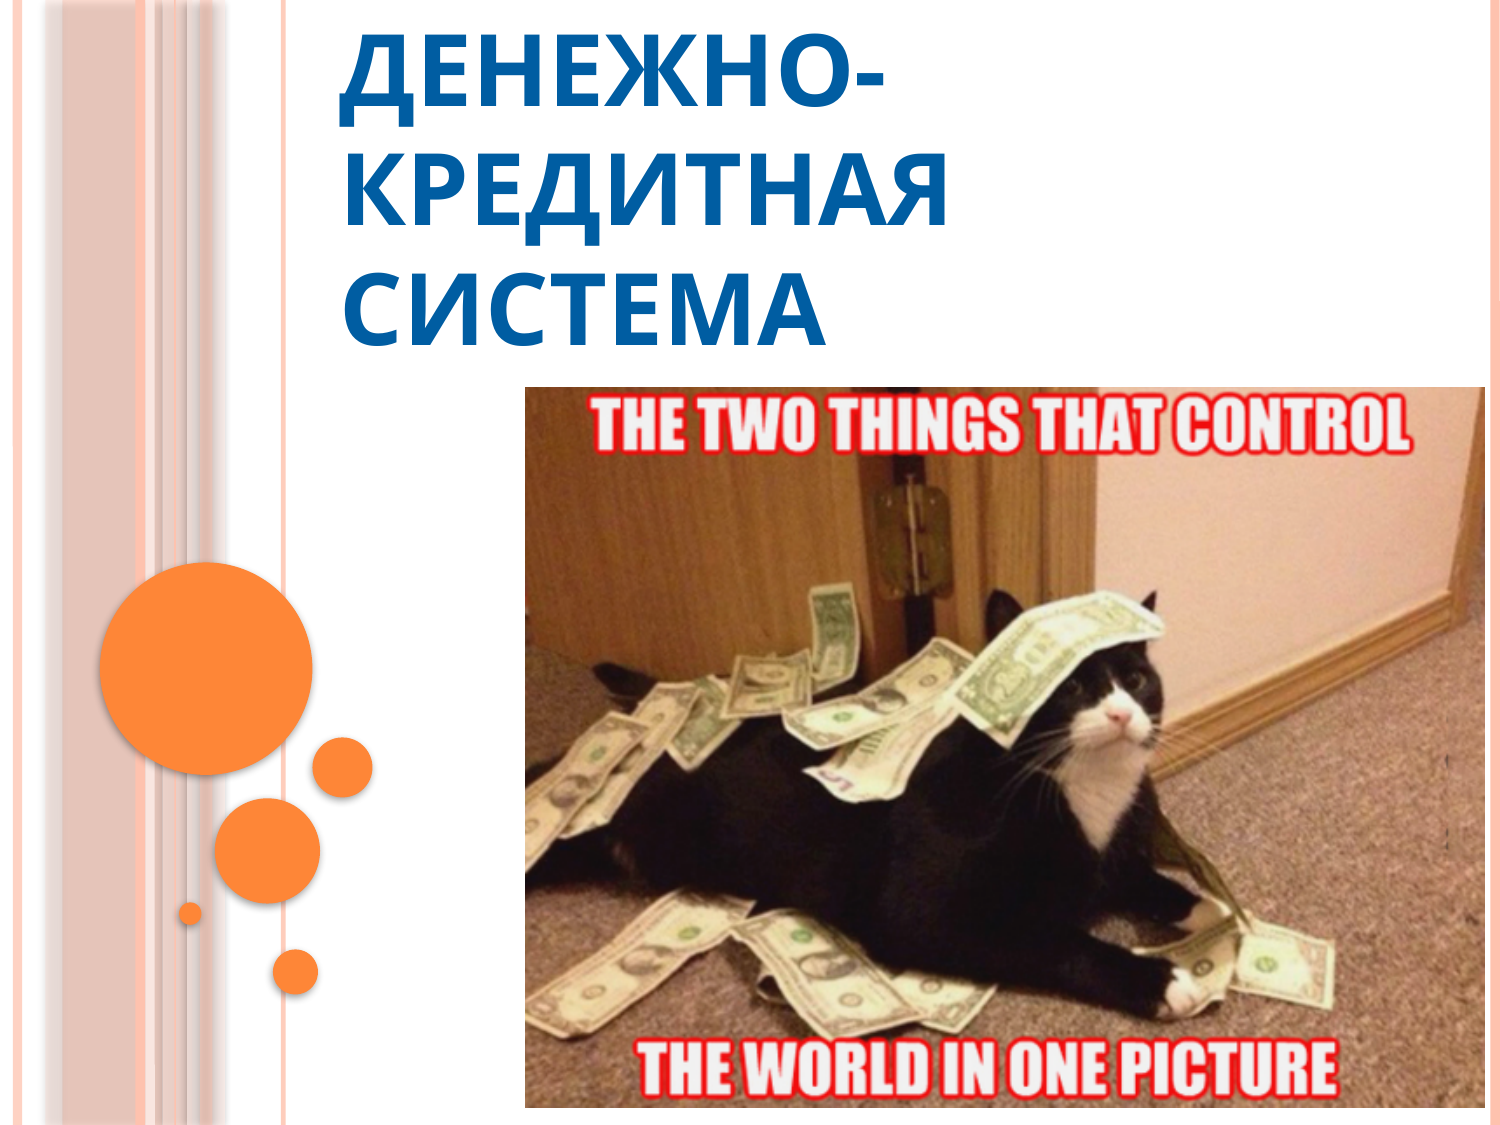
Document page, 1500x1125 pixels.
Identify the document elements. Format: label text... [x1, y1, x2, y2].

title Тема 9: Денежно-кредитная система [324, 62, 1413, 374]
picture [524, 386, 1485, 1109]
